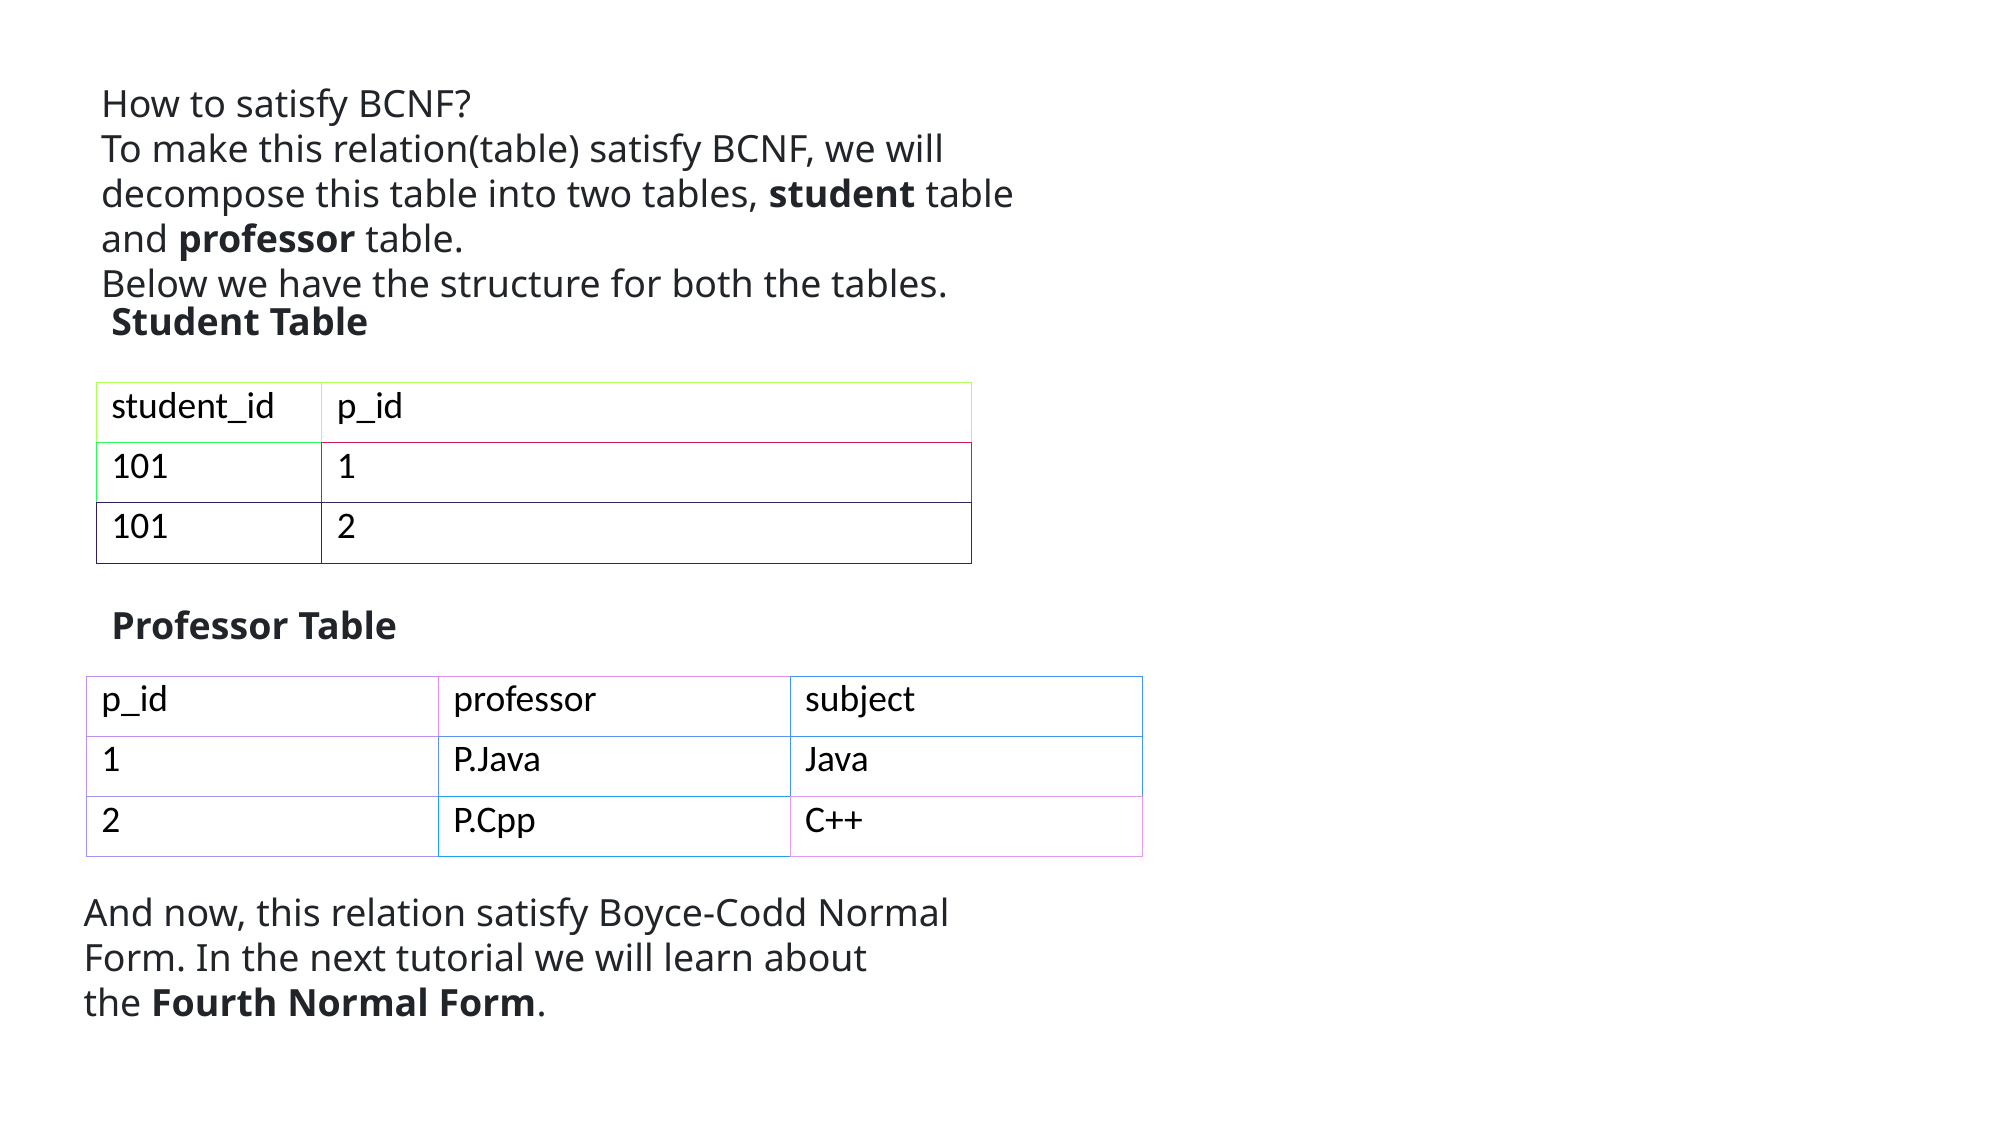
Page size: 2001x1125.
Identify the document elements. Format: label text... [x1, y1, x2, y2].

table_header p_id [87, 677, 438, 736]
text_box Professor Table [96, 594, 1097, 654]
table_header p_id [322, 383, 971, 442]
table_cell P.Cpp [439, 797, 790, 856]
table_cell 1 [322, 443, 971, 502]
table_cell 2 [87, 797, 438, 856]
table_cell 1 [87, 737, 438, 796]
table_cell 2 [322, 503, 971, 563]
table_cell Java [791, 737, 1142, 796]
text_box And now, this relation satisfy Boyce-Codd Normal Form. In the next tutorial we will learn about the Fourth Normal Form. [68, 881, 1069, 1032]
table_cell 101 [97, 503, 321, 563]
table_header professor [439, 677, 790, 736]
table_cell P.Java [439, 737, 790, 796]
text_box Student Table [96, 290, 1097, 351]
table_cell 101 [97, 443, 321, 502]
table_header student_id [97, 383, 321, 442]
table_header subject [791, 677, 1142, 736]
text_box How to satisfy BCNF? To make this relation(table) satisfy BCNF, we will decompose this table into two tables, student table and professor table. Below we have the structure for both the tables. [86, 72, 1086, 313]
table_cell C++ [791, 797, 1142, 856]
